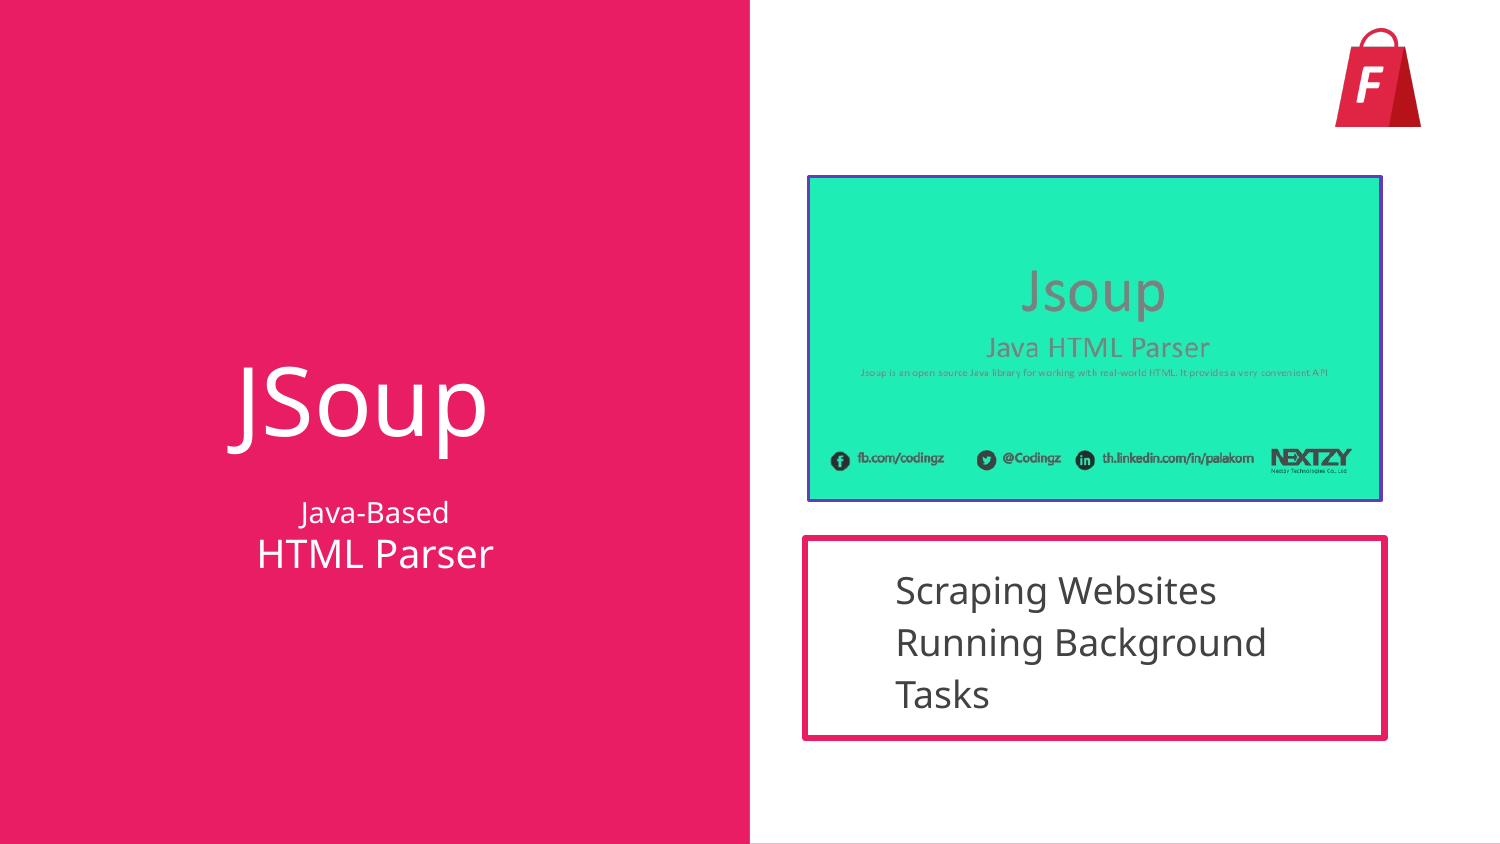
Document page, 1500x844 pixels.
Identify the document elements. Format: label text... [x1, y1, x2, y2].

picture [810, 178, 1380, 499]
subtitle Java-Based HTML Parser [43, 479, 708, 700]
title JSoup [43, 176, 708, 471]
picture [1335, 28, 1422, 128]
list Scraping Websites Running Background Tasks [805, 538, 1385, 738]
